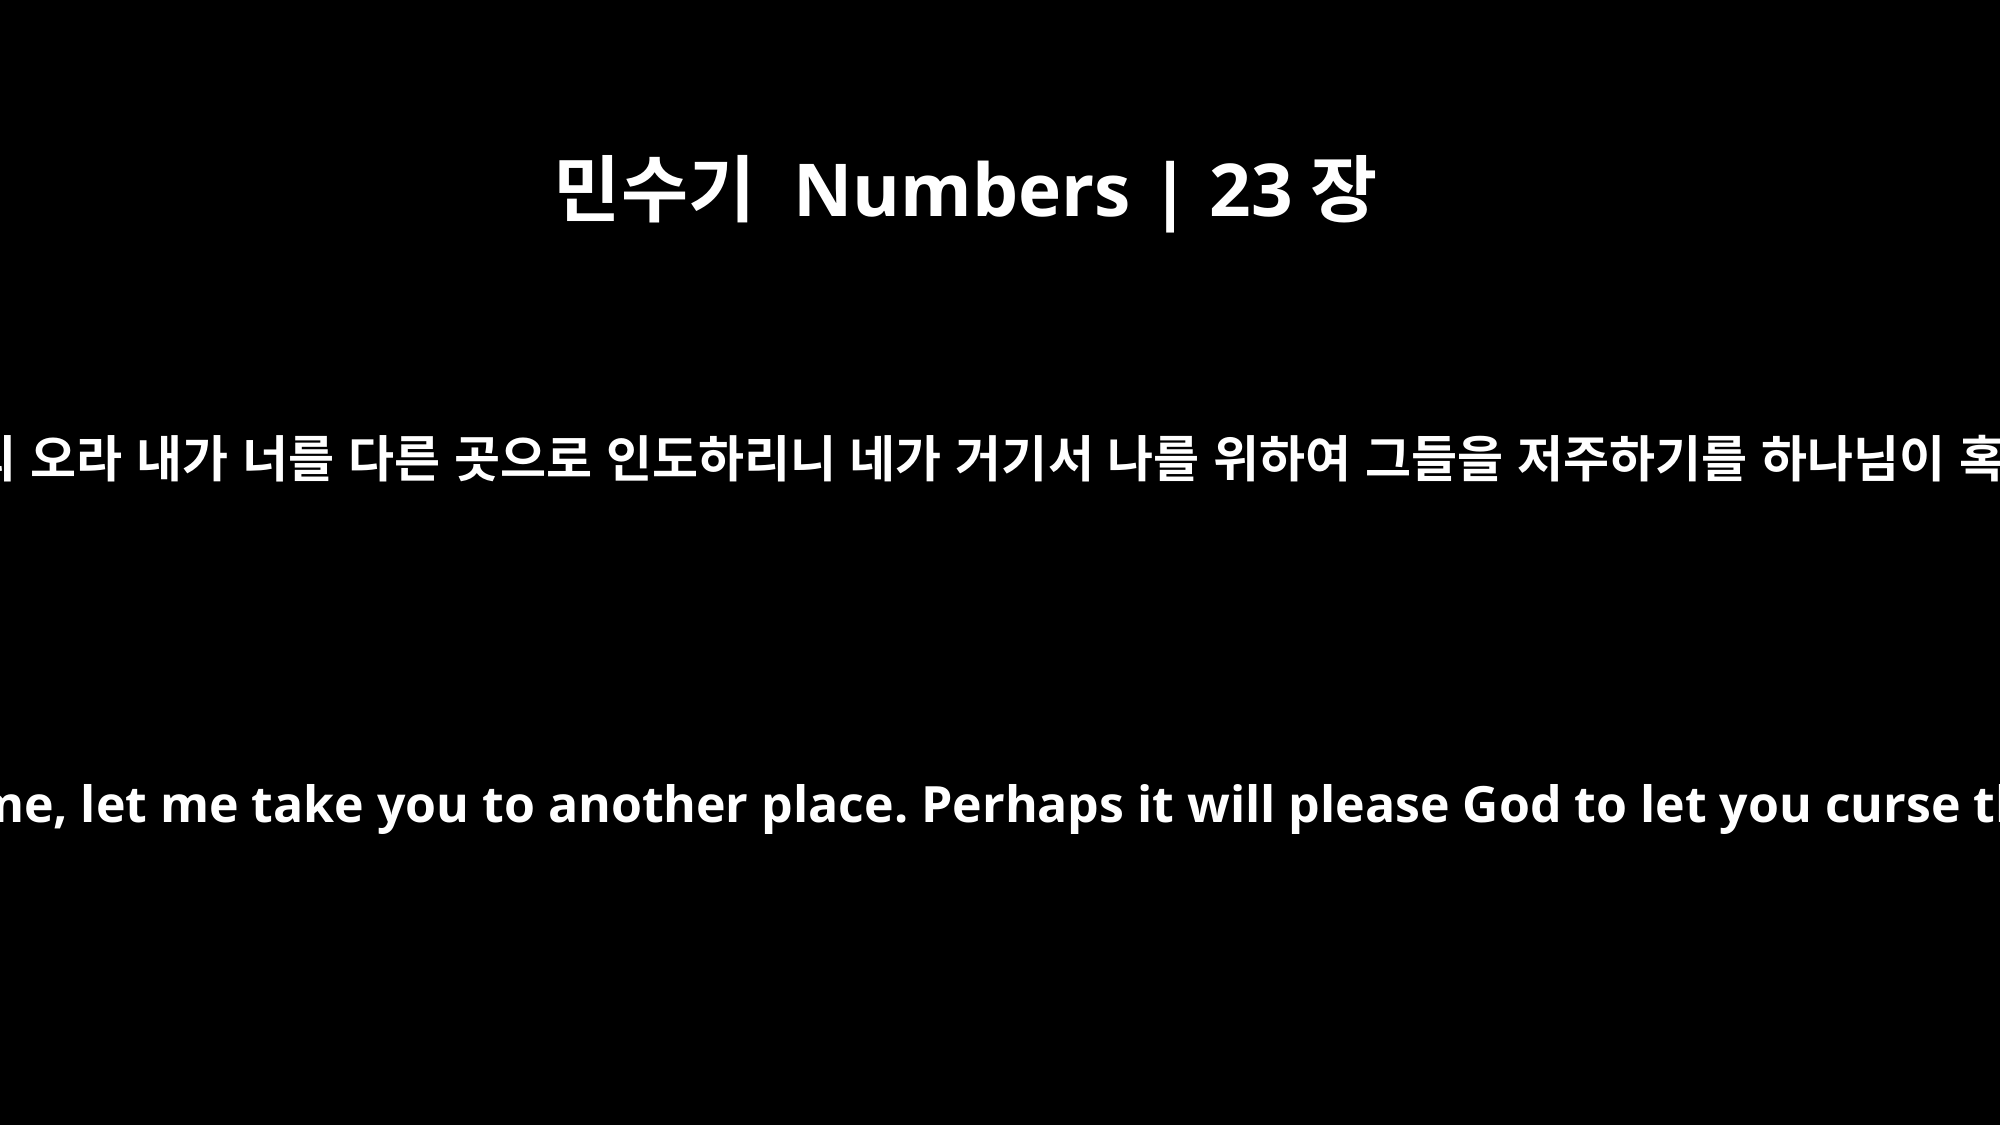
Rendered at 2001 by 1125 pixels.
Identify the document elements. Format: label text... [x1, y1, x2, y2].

text_box Then Balak said to Balaam, "Come, let me take you to another place. Perhaps it will please God to let you curse them for me from there." [0, 764, 2000, 840]
text_box 27 발락이 발람에게 또 이르되 오라 내가 너를 다른 곳으로 인도하리니 네가 거기서 나를 위하여 그들을 저주하기를 하나님이 혹시 기뻐하시리라 하고 [0, 359, 2000, 495]
text_box 민수기 Numbers | 23장 [538, 136, 1393, 239]
